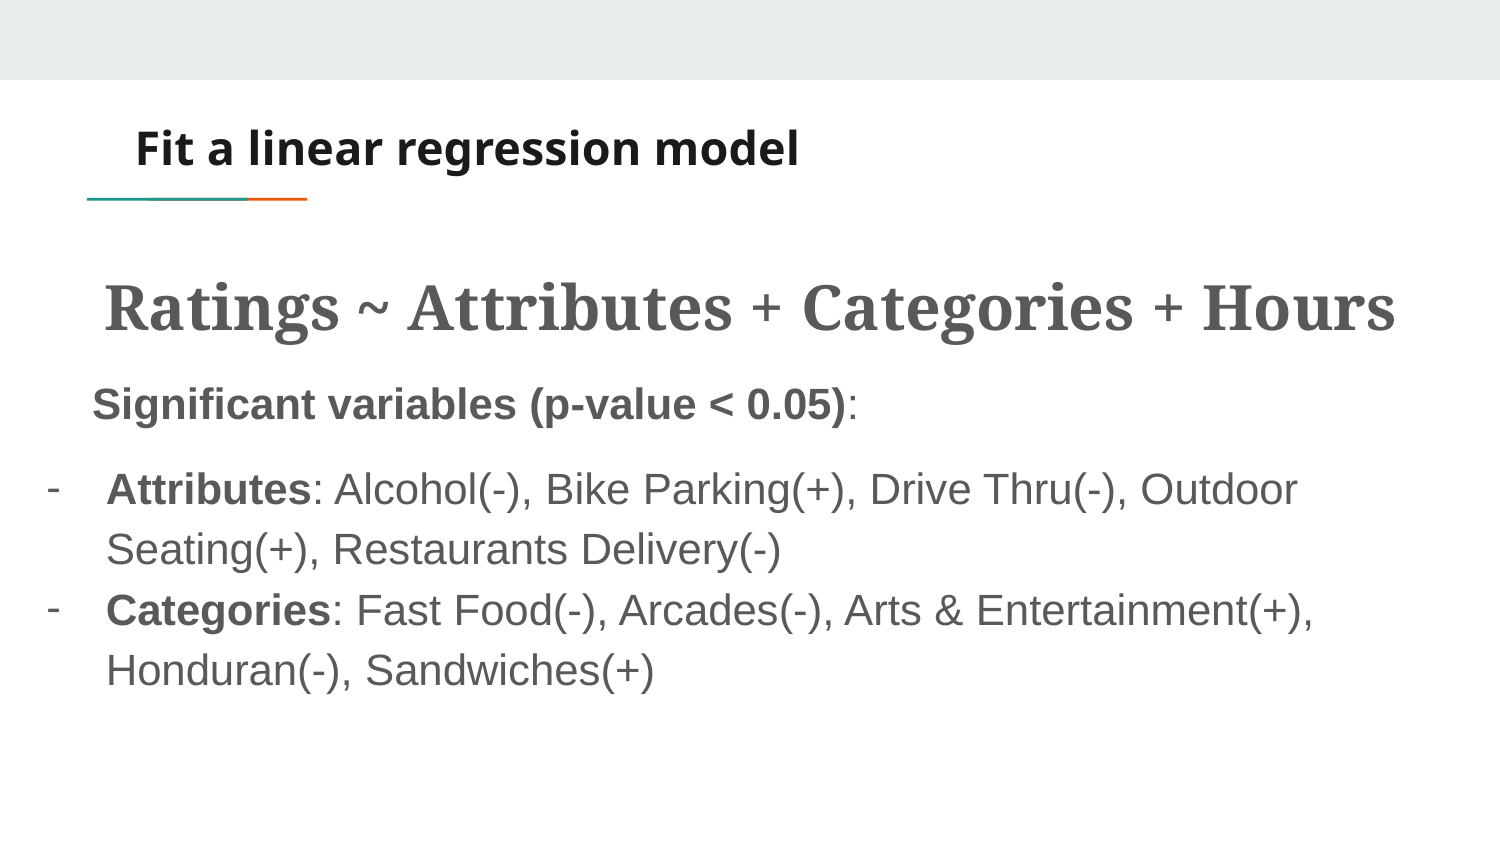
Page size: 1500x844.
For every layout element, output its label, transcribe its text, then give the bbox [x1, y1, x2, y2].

title Fit a linear regression model [119, 103, 1381, 192]
list Ratings ~ Attributes + Categories + Hours Significant variables (p-value < 0.05): Attributes: Alcohol(-), Bike Parking(+), Drive Thru(-), Outdoor Seating(+), Restaurants Delivery(-) Categories: Fast Food(-), Arcades(-), Arts & Entertainment(+), Honduran(-), Sandwiches(+) [15, 241, 1485, 745]
